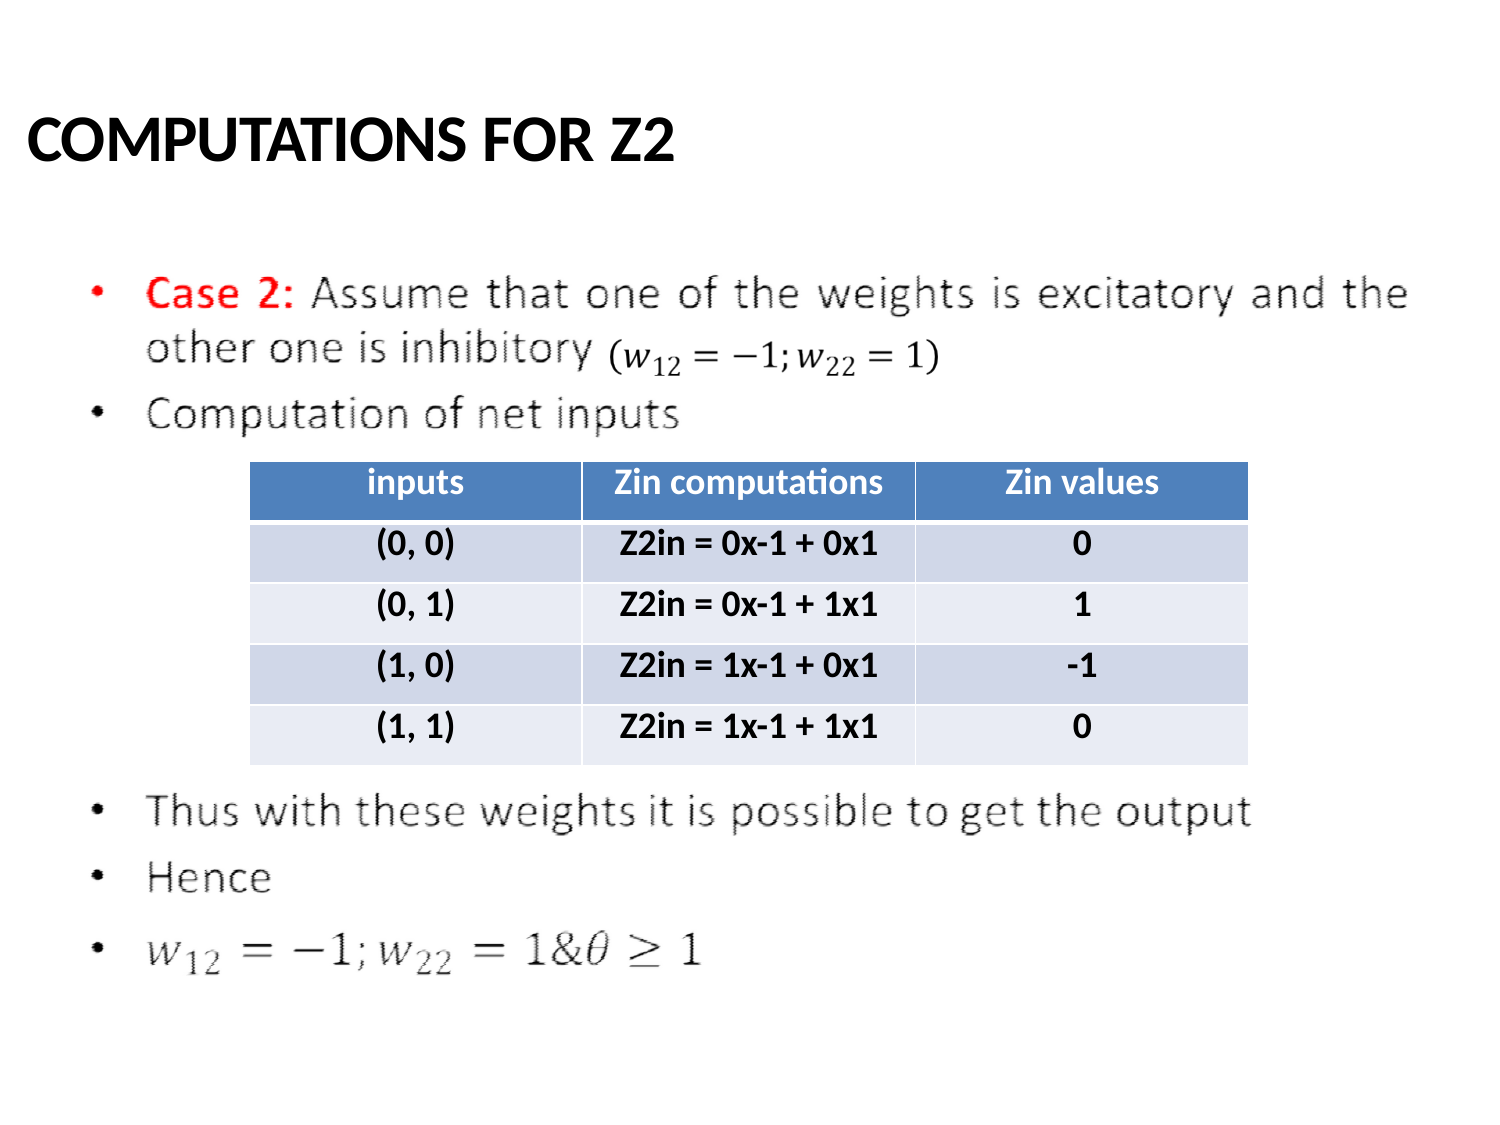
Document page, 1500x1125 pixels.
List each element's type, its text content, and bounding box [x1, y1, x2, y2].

title COMPUTATIONS FOR Z2 [24, 92, 1083, 283]
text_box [74, 262, 1426, 1006]
